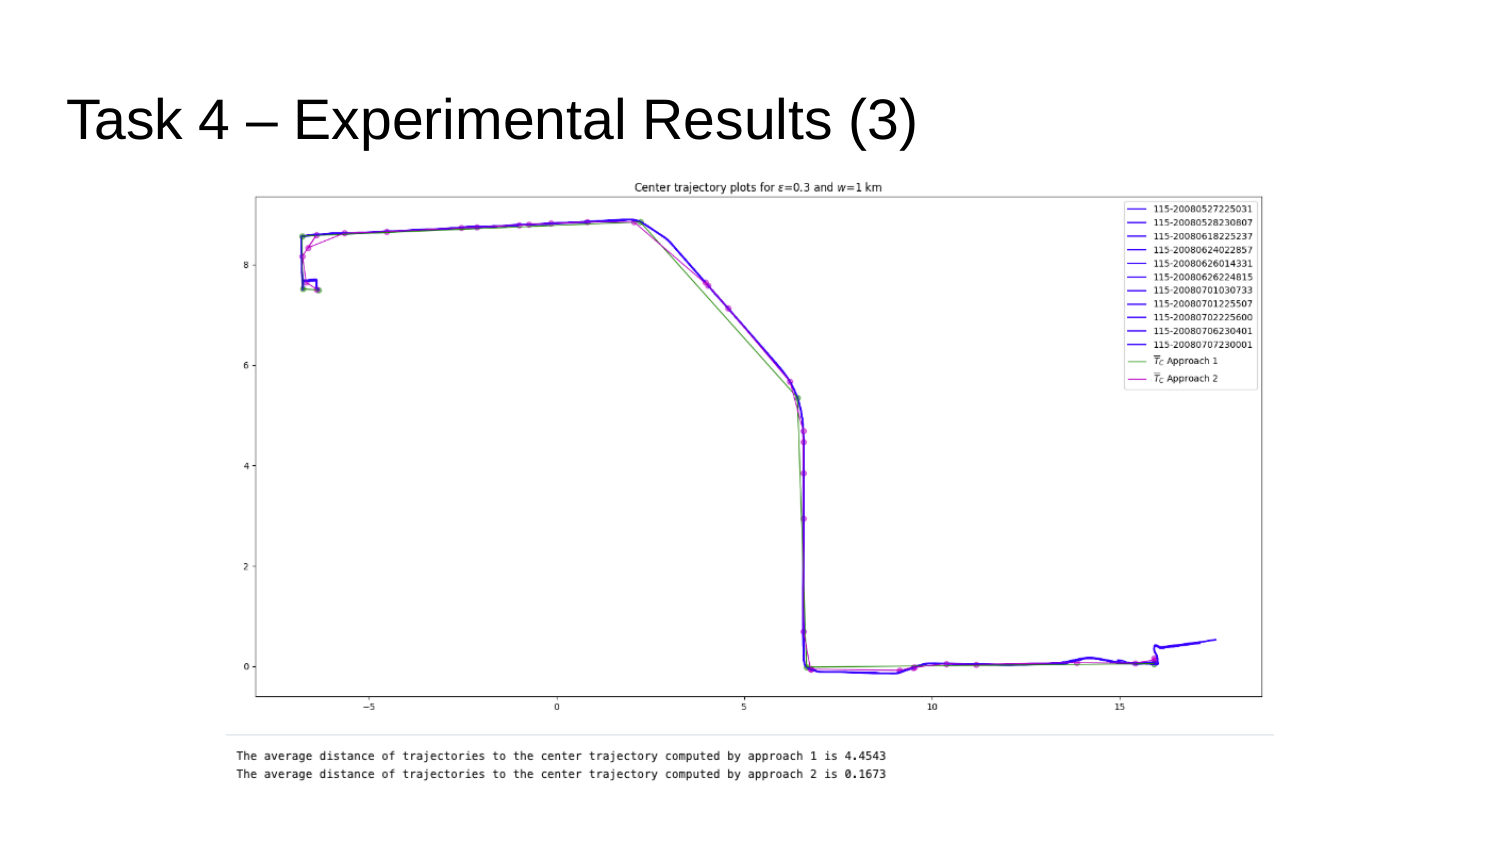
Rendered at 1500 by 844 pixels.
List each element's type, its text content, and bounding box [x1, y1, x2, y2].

picture [226, 166, 1274, 794]
title Task 4 – Experimental Results (3) [51, 72, 1449, 167]
